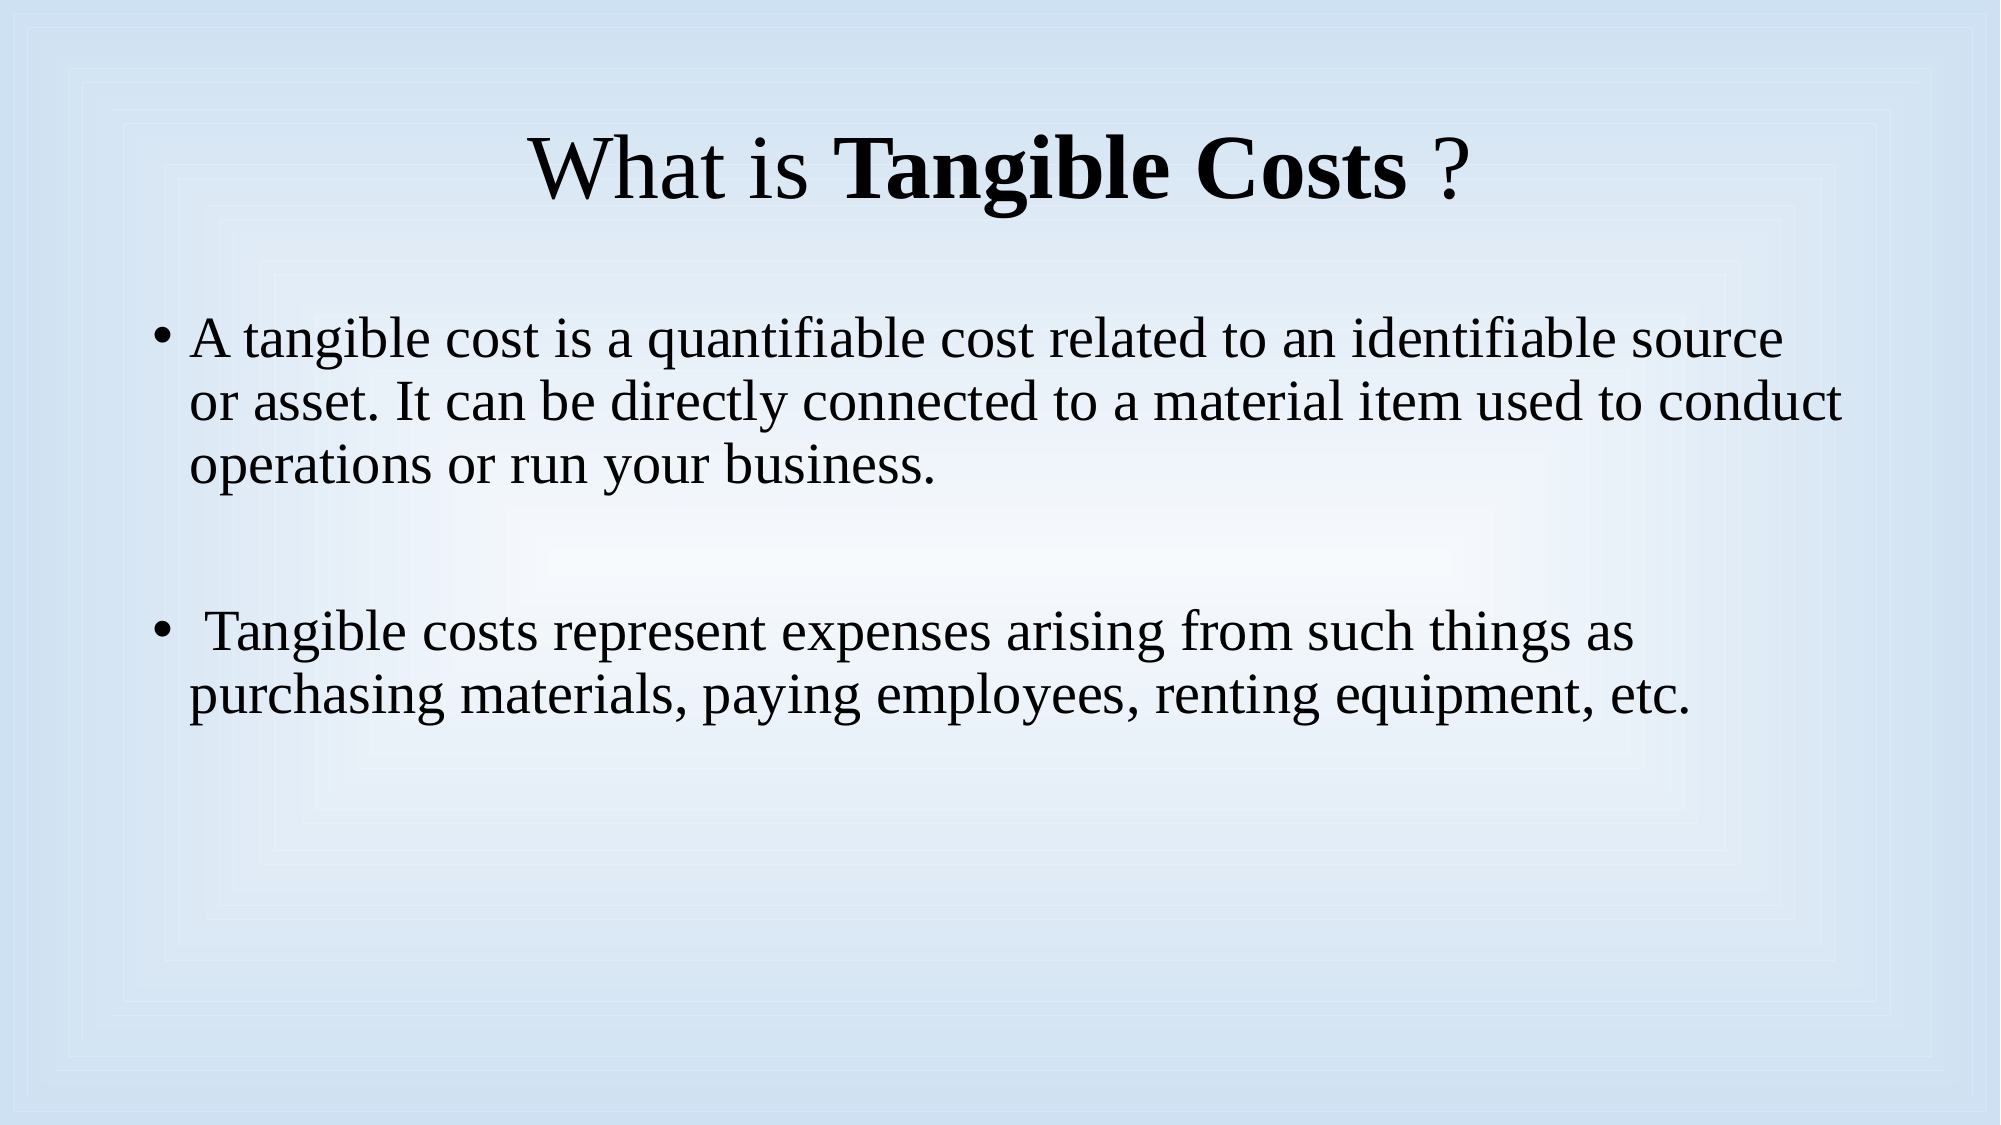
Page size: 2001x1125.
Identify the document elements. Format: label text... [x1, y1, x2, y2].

title What is Tangible Costs ? [137, 59, 1863, 278]
list A tangible cost is a quantifiable cost related to an identifiable source or asset. It can be directly connected to a material item used to conduct operations or run your business. Tangible costs represent expenses arising from such things as purchasing materials, paying employees, renting equipment, etc. [137, 299, 1863, 1014]
